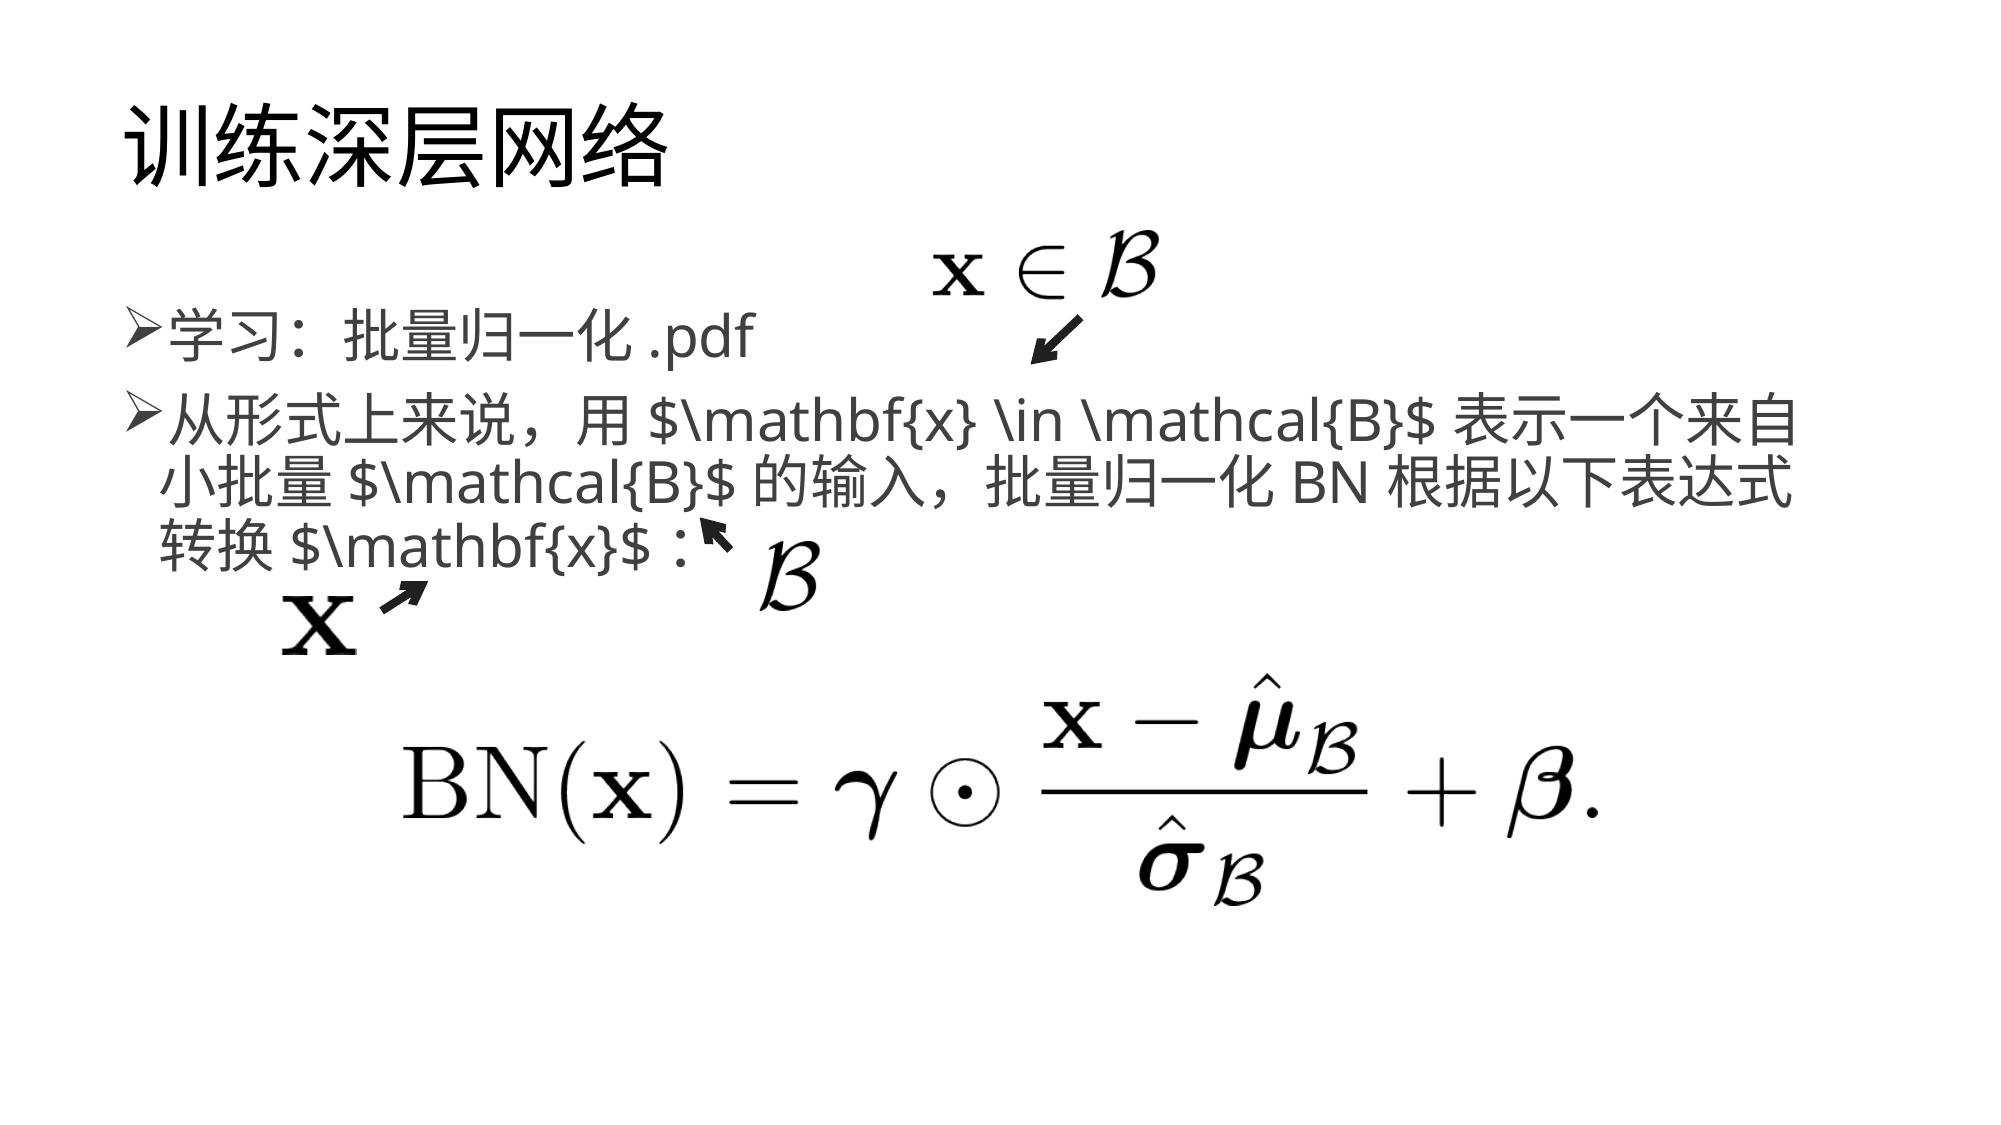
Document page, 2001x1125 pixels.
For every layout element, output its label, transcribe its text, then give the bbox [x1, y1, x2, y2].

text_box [1030, 317, 1081, 365]
picture [402, 673, 1598, 906]
title 训练深层网络 [106, 42, 1832, 260]
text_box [699, 517, 731, 550]
list 学习：批量归一化.pdf 从形式上来说，用$\mathbf{x} \in \mathcal{B}$表示一个来自小批量$\mathcal{B}$的输入，批量归一化BN根据以下表达式转换$\mathbf{x}$： [106, 299, 1832, 1014]
picture [759, 541, 821, 611]
picture [932, 230, 1160, 300]
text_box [381, 581, 429, 611]
picture [281, 596, 357, 655]
